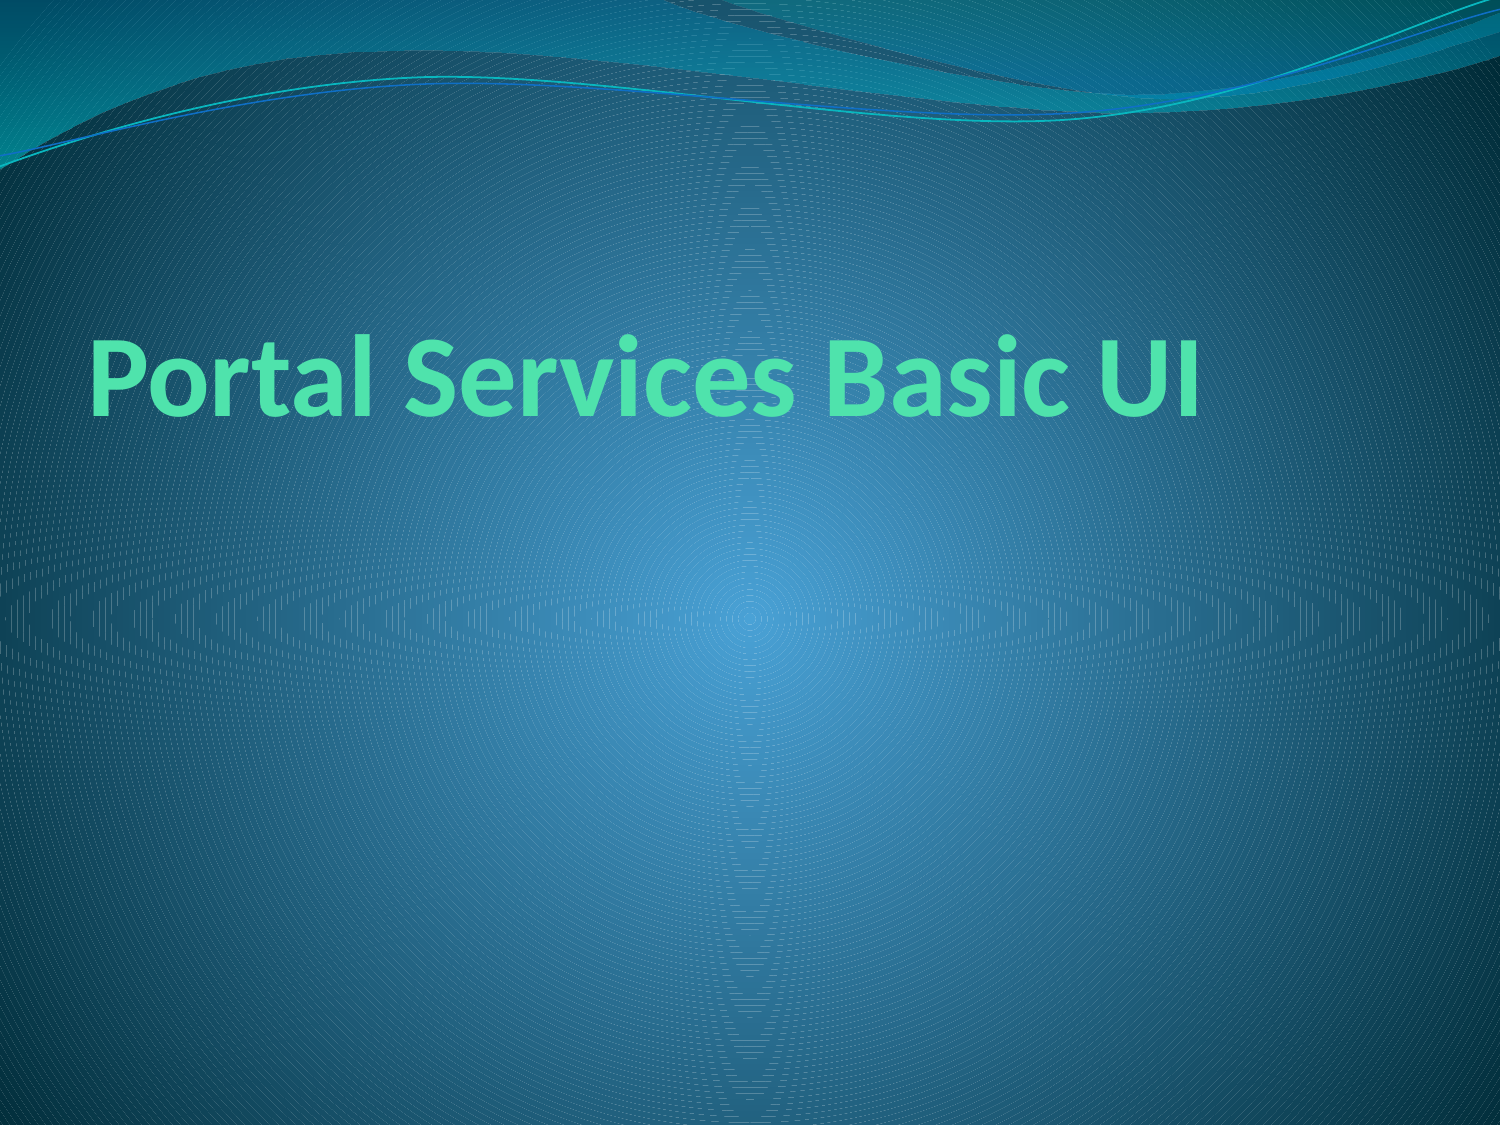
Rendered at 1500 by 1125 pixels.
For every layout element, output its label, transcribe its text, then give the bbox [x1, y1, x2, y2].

title Portal Services Basic UI [86, 216, 1362, 440]
